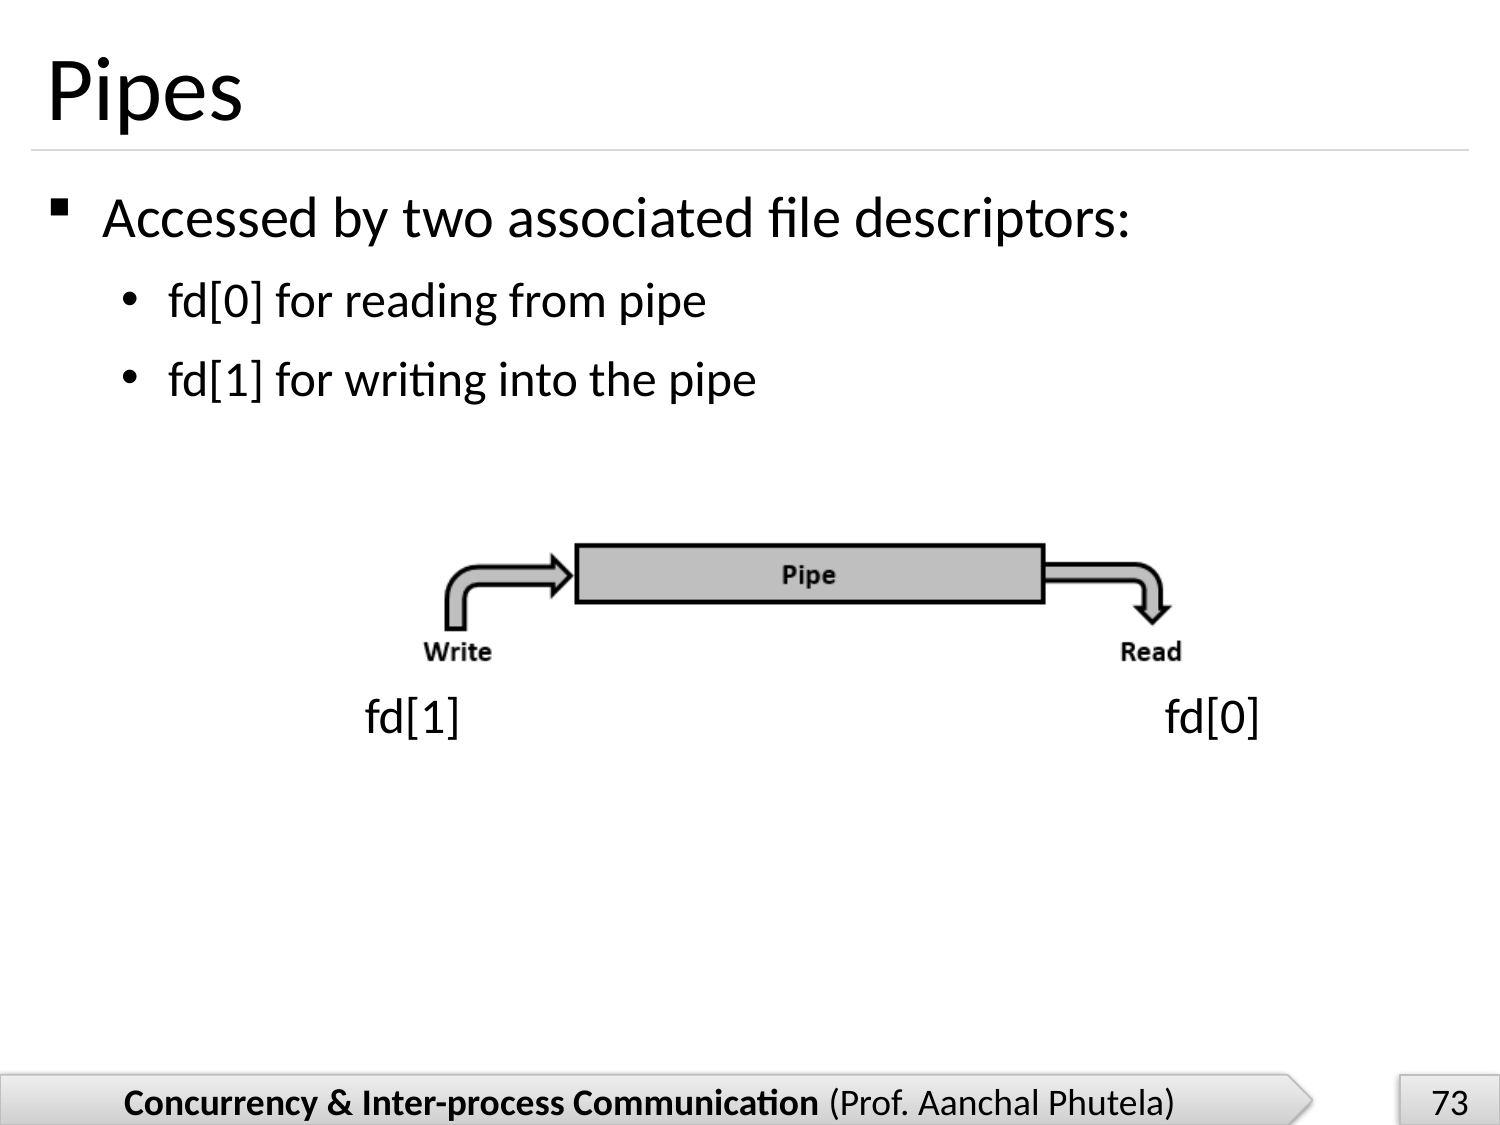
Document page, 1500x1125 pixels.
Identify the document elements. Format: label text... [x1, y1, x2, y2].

title Pipes [31, 17, 1469, 150]
list Accessed by two associated file descriptors: fd[0] for reading from pipe fd[1] for writing into the pipe [31, 162, 1469, 475]
picture [412, 523, 1193, 677]
text_box fd[0] [1149, 676, 1338, 752]
text_box fd[1] [350, 676, 538, 752]
